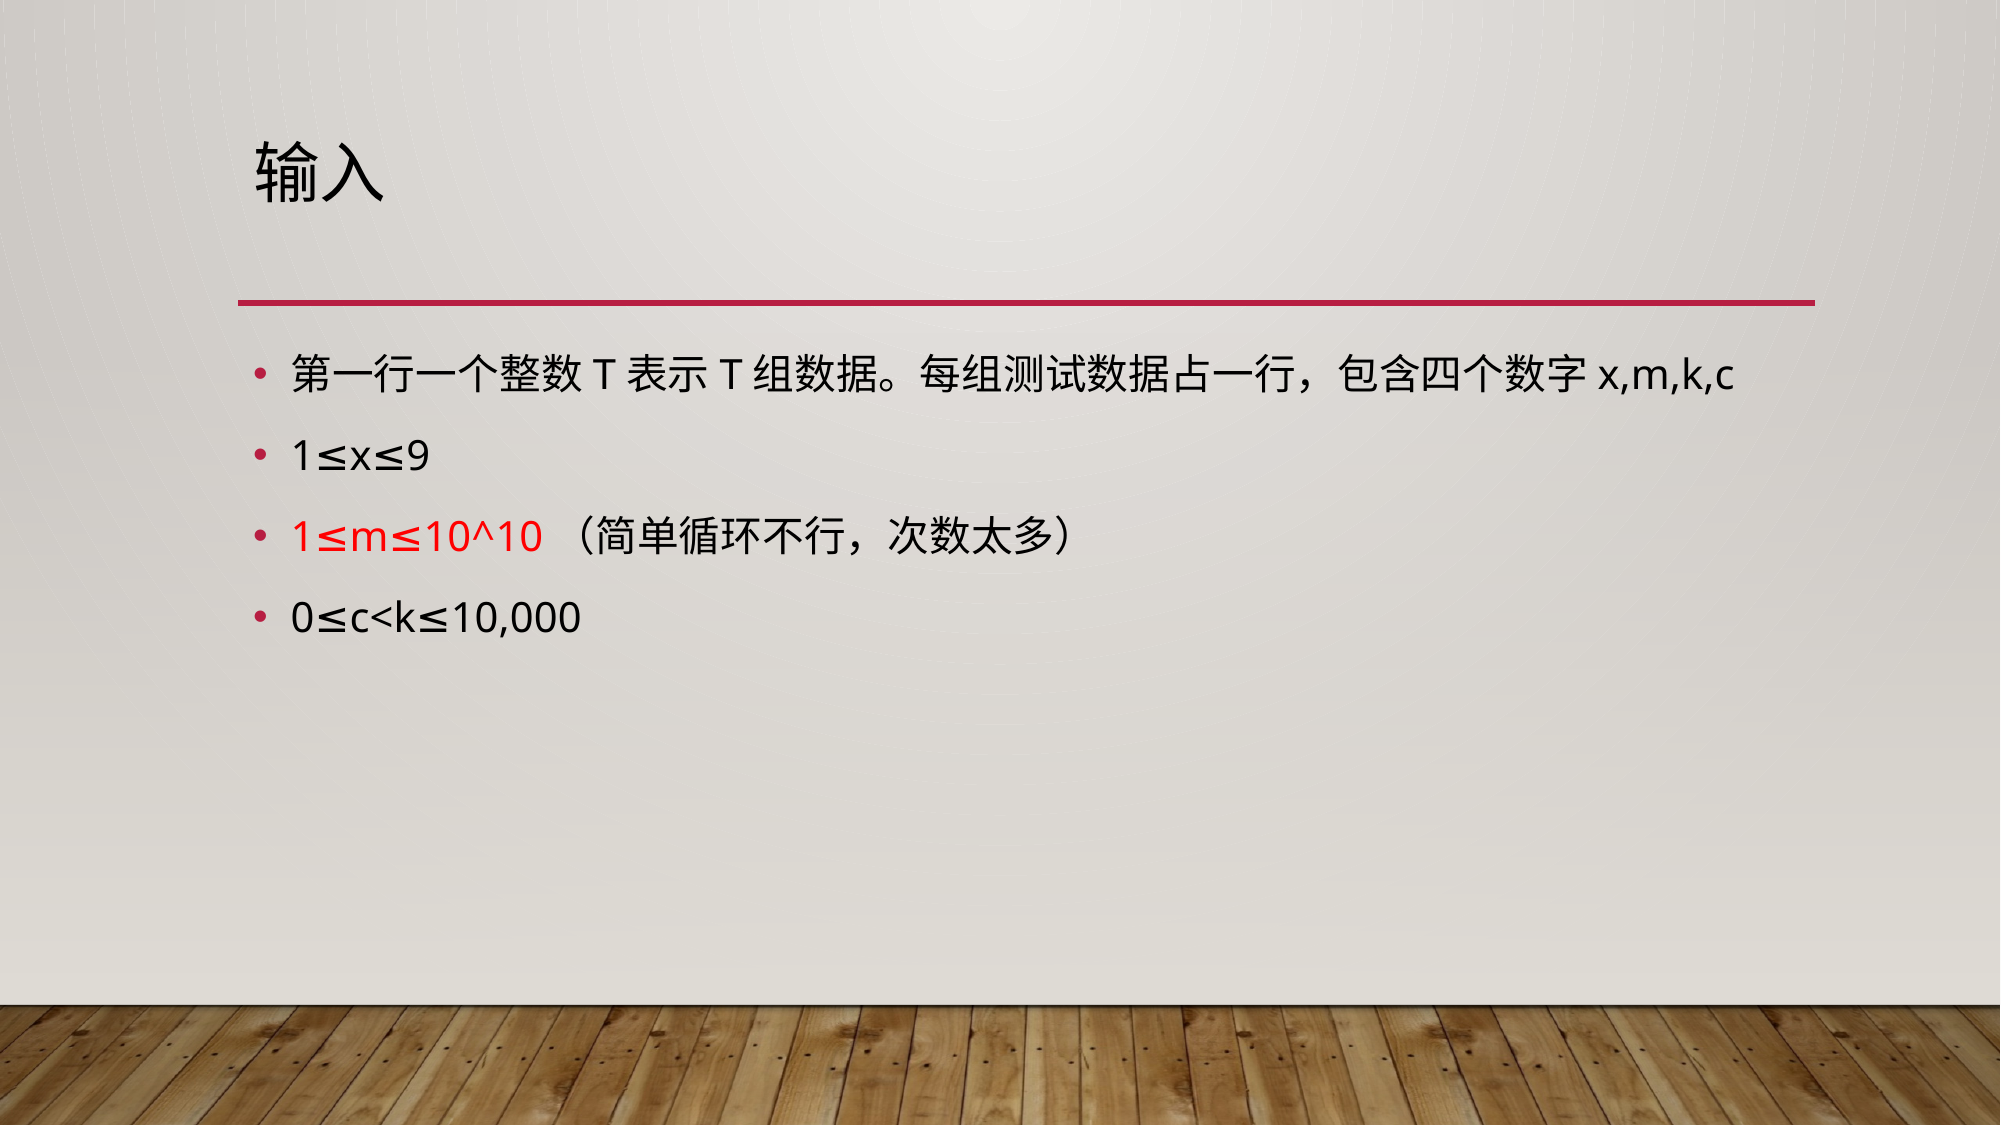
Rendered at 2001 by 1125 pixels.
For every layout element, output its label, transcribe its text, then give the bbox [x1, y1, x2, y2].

picture [0, 1005, 2000, 1125]
list 第一行一个整数T表示T组数据。每组测试数据占一行，包含四个数字x,m,k,c 1≤x≤9 1≤m≤10^10（简单循环不行，次数太多） 0≤c<k≤10,000 [238, 330, 1814, 897]
title 输入 [238, 131, 1814, 305]
